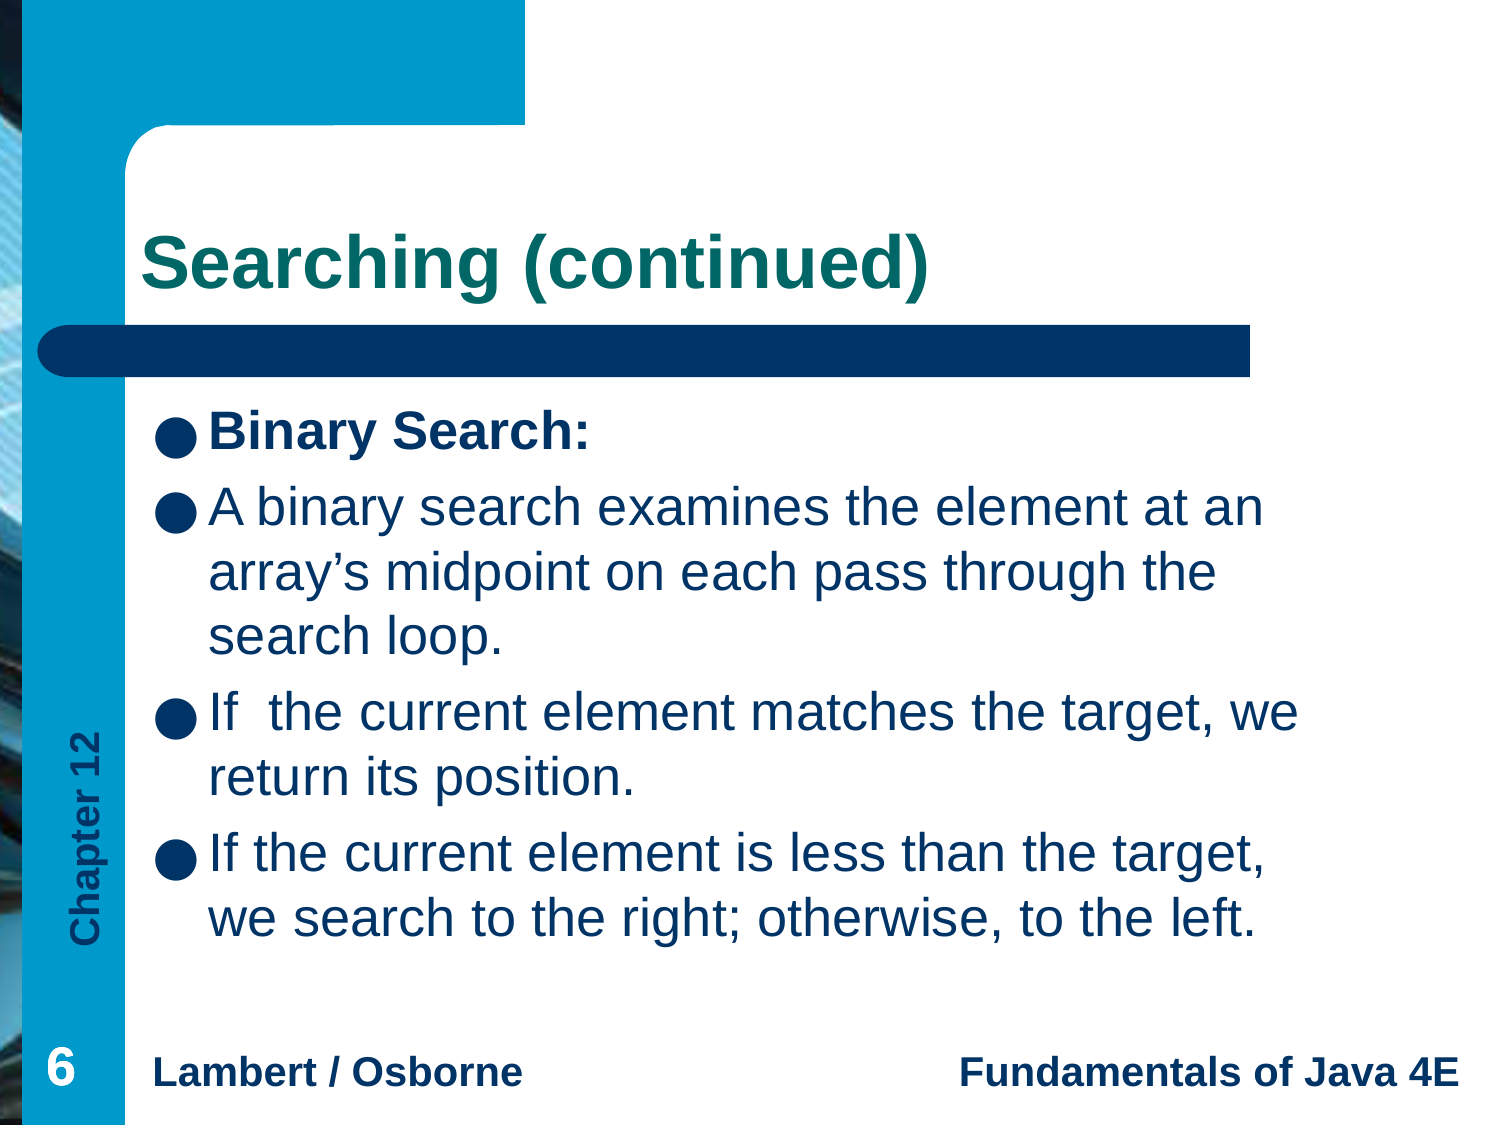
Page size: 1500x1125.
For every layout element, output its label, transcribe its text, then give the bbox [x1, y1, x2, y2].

list Binary Search: A binary search examines the element at an array’s midpoint on each pass through the search loop. If the current element matches the target, we return its position. If the current element is less than the target, we search to the right; otherwise, to the left. [137, 387, 1350, 999]
title Searching (continued) [125, 125, 1425, 313]
text_box ‹#› [13, 1023, 111, 1105]
picture [0, 0, 21, 1125]
